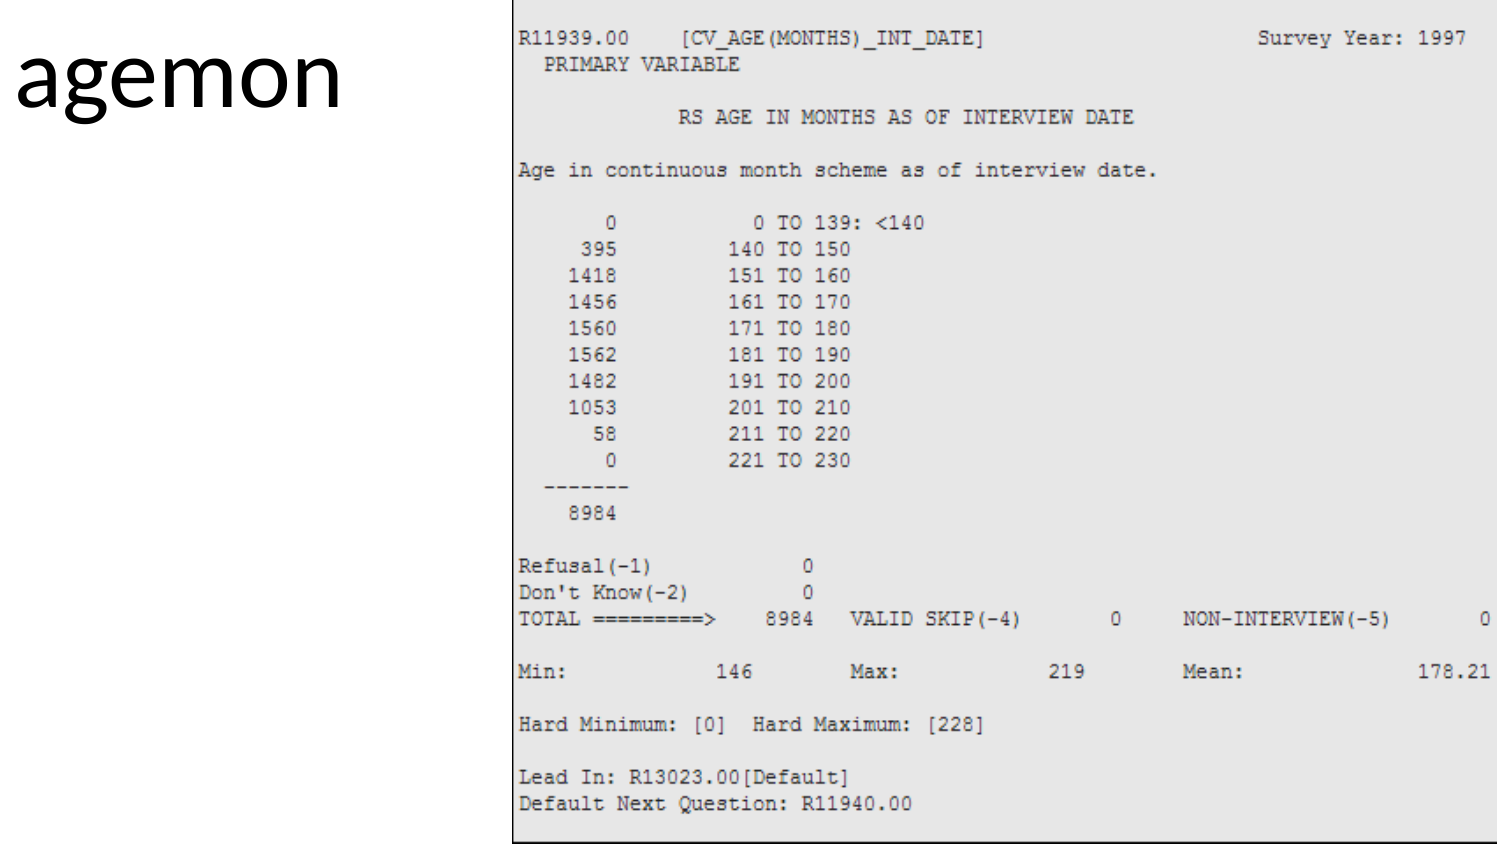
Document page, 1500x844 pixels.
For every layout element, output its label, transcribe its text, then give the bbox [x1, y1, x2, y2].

text_box agemon [0, 0, 507, 135]
picture [512, 0, 1498, 844]
